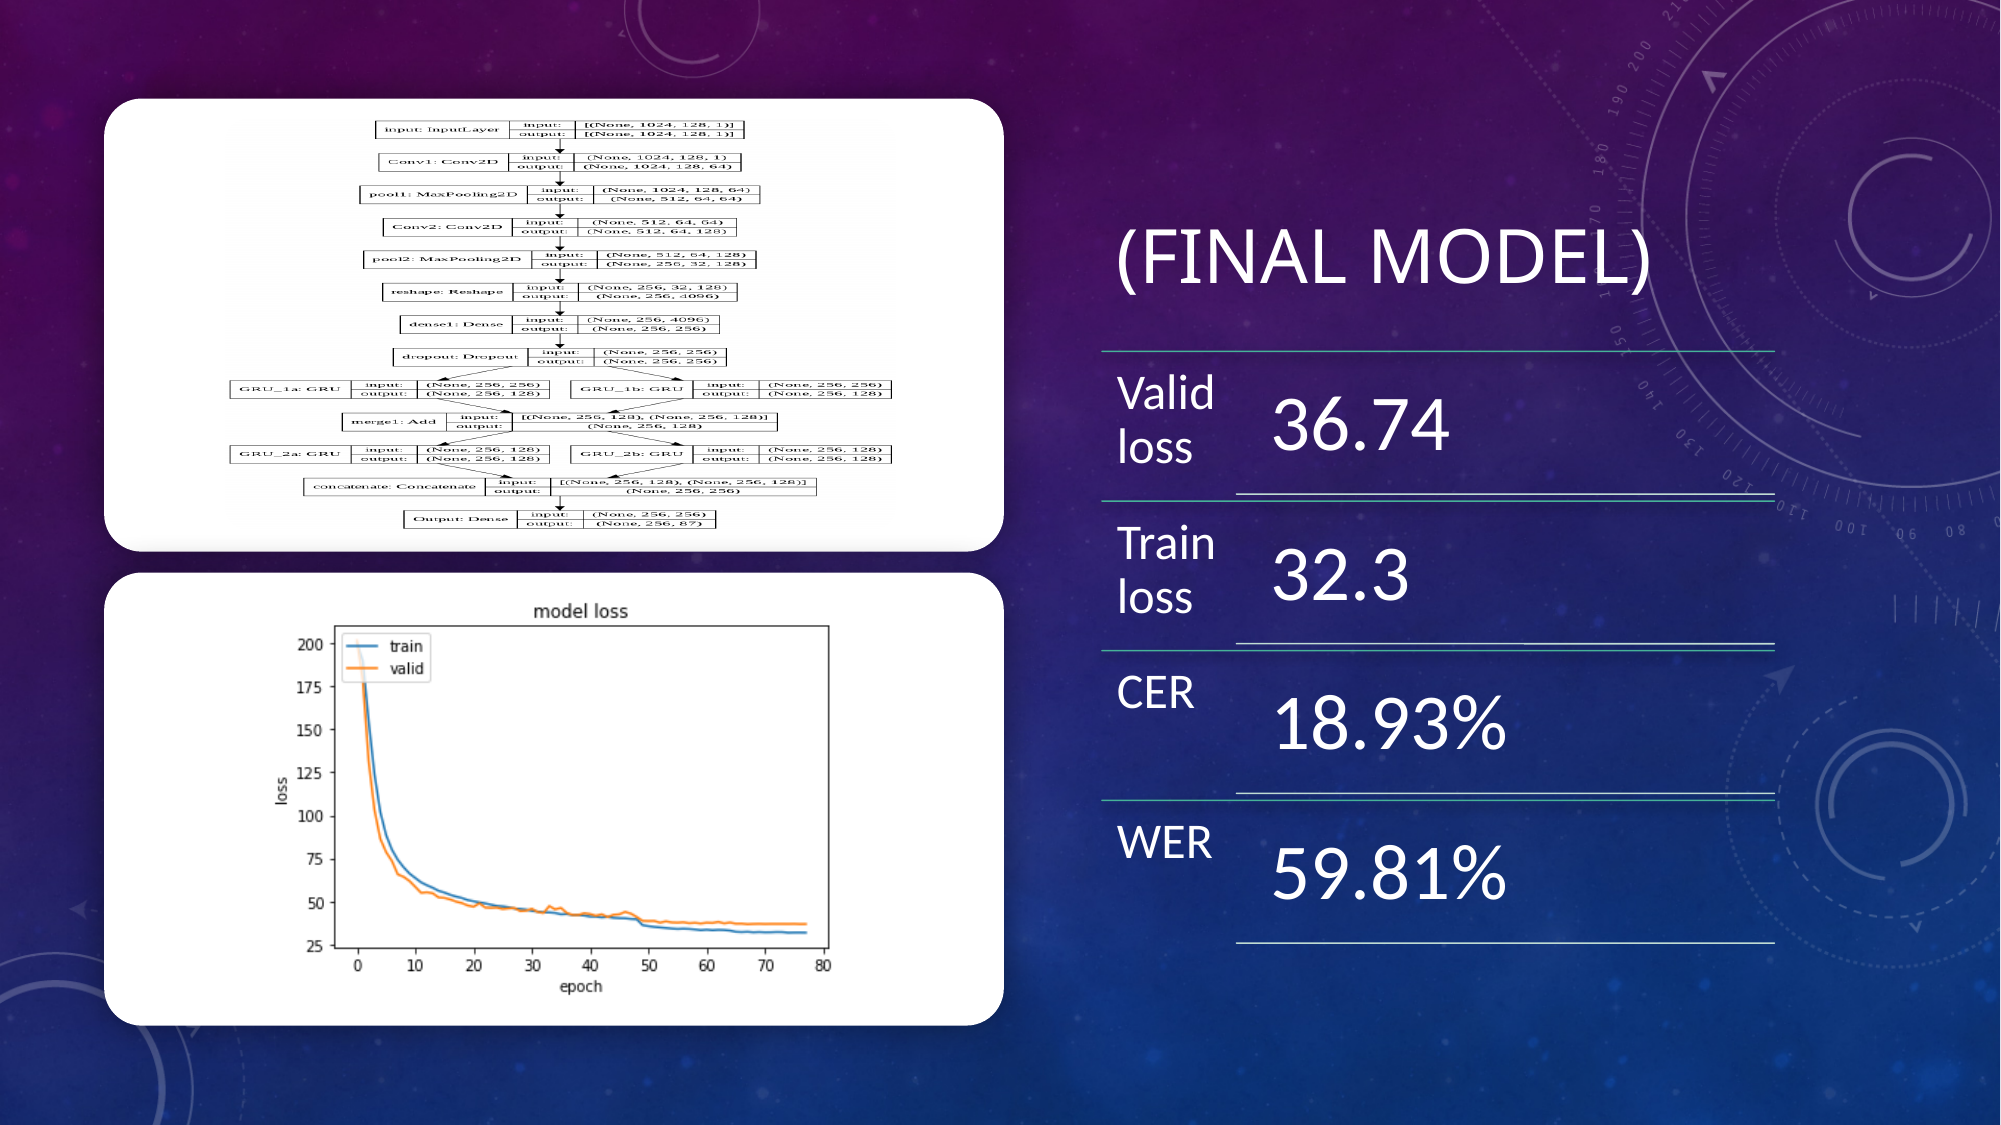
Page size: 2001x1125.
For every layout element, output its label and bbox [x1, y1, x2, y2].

picture [0, 0, 2001, 1125]
list [1101, 351, 1775, 951]
